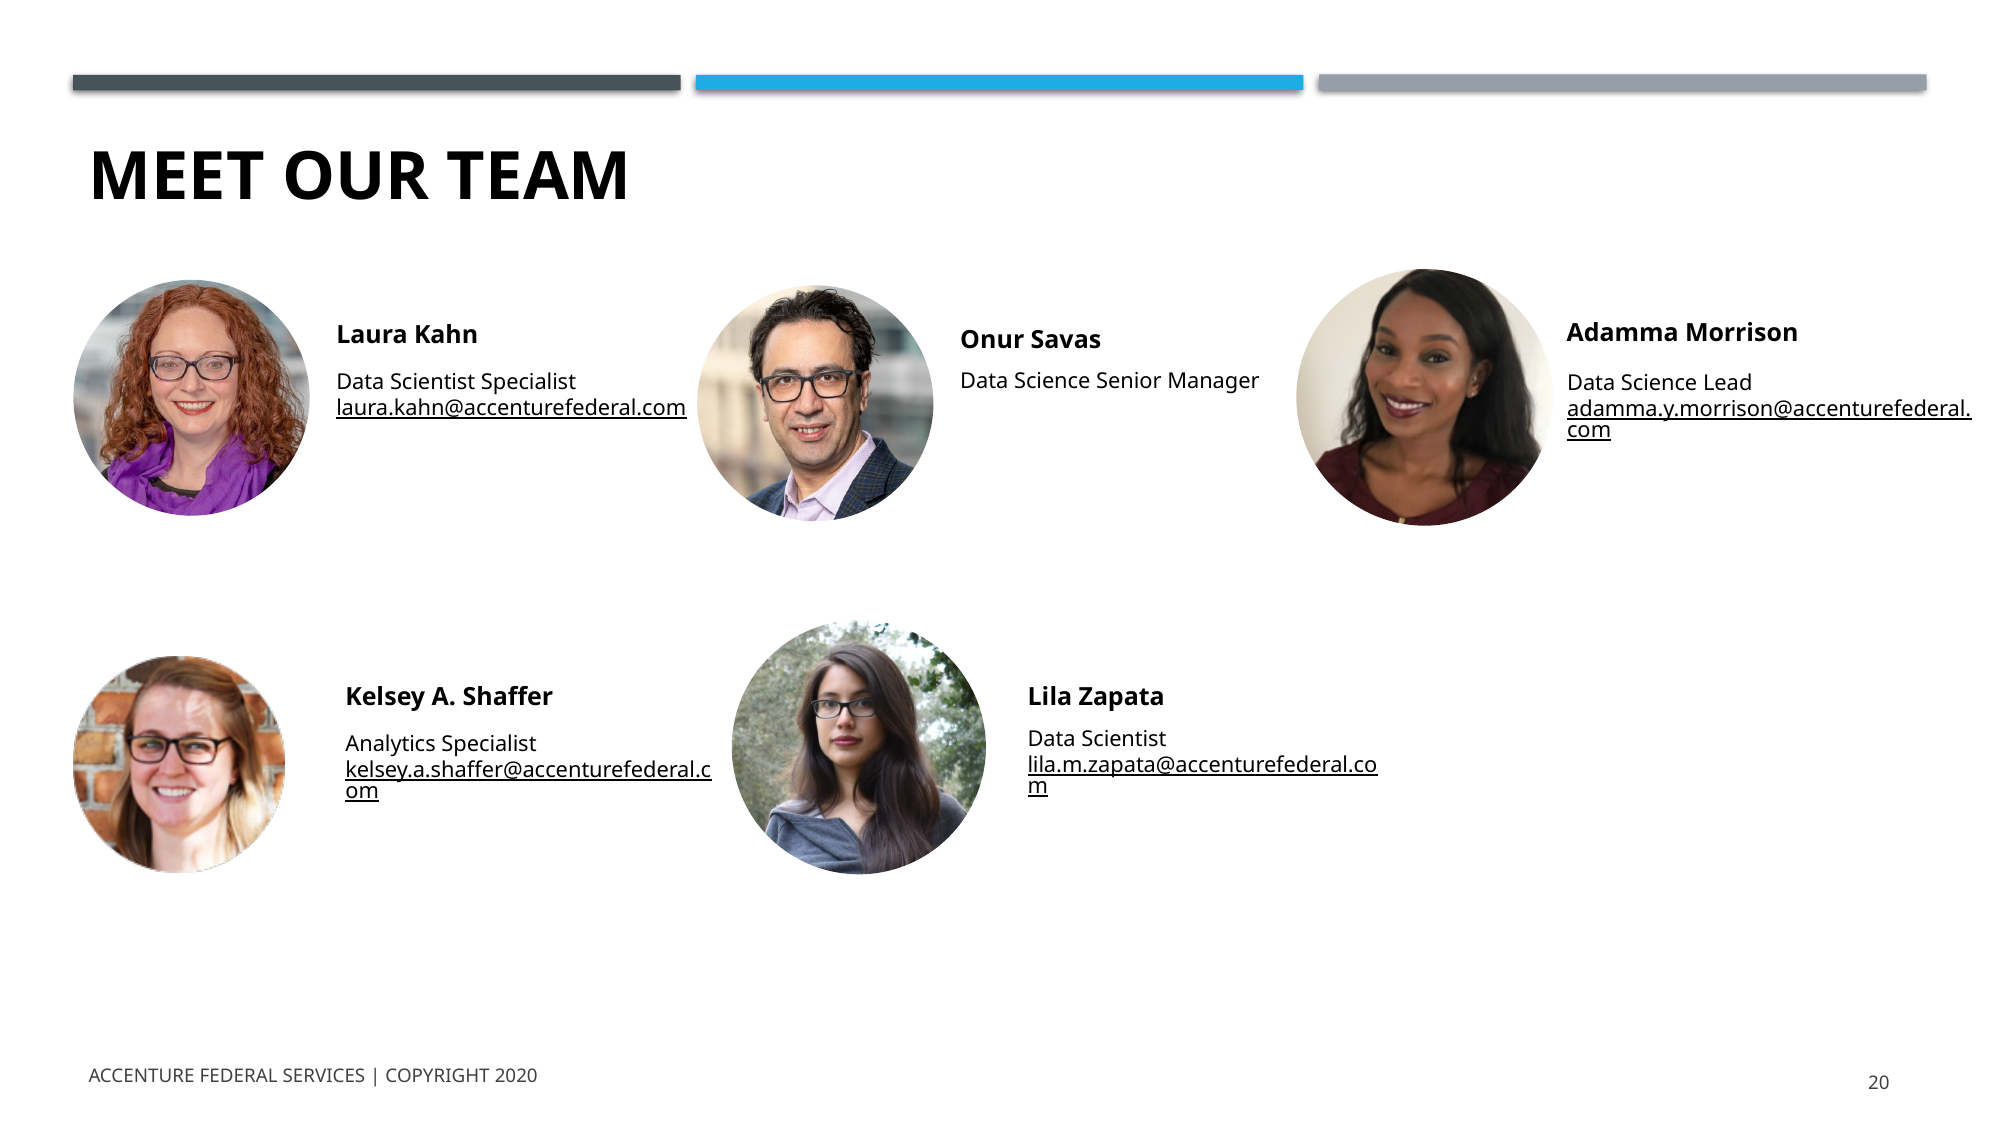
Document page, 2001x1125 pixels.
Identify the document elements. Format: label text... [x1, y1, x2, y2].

footer Accenture Federal Services | Copyright 2020 [73, 1061, 749, 1088]
text_box MEET OUR TEAM [73, 140, 1622, 226]
text_box Kelsey A. Shaffer [345, 684, 667, 712]
text_box Data Scientist lila.m.zapata@accenturefederal.com [1027, 719, 1381, 778]
text_box Onur Savas [960, 326, 1281, 354]
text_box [1295, 268, 1974, 527]
text_box Laura Kahn [336, 322, 658, 350]
slide_number 20 [1732, 1053, 1905, 1114]
picture [72, 656, 285, 873]
picture [72, 279, 311, 517]
text_box Data Science Senior Manager onur.savas@accenturefederal.com [960, 361, 1289, 446]
text_box Analytics Specialist kelsey.a.shaffer@accenturefederal.com [345, 725, 721, 830]
picture [696, 284, 934, 522]
text_box Lila Zapata [1027, 684, 1349, 712]
picture [731, 619, 987, 875]
text_box Data Scientist Specialist laura.kahn@accenturefederal.com [336, 362, 690, 421]
